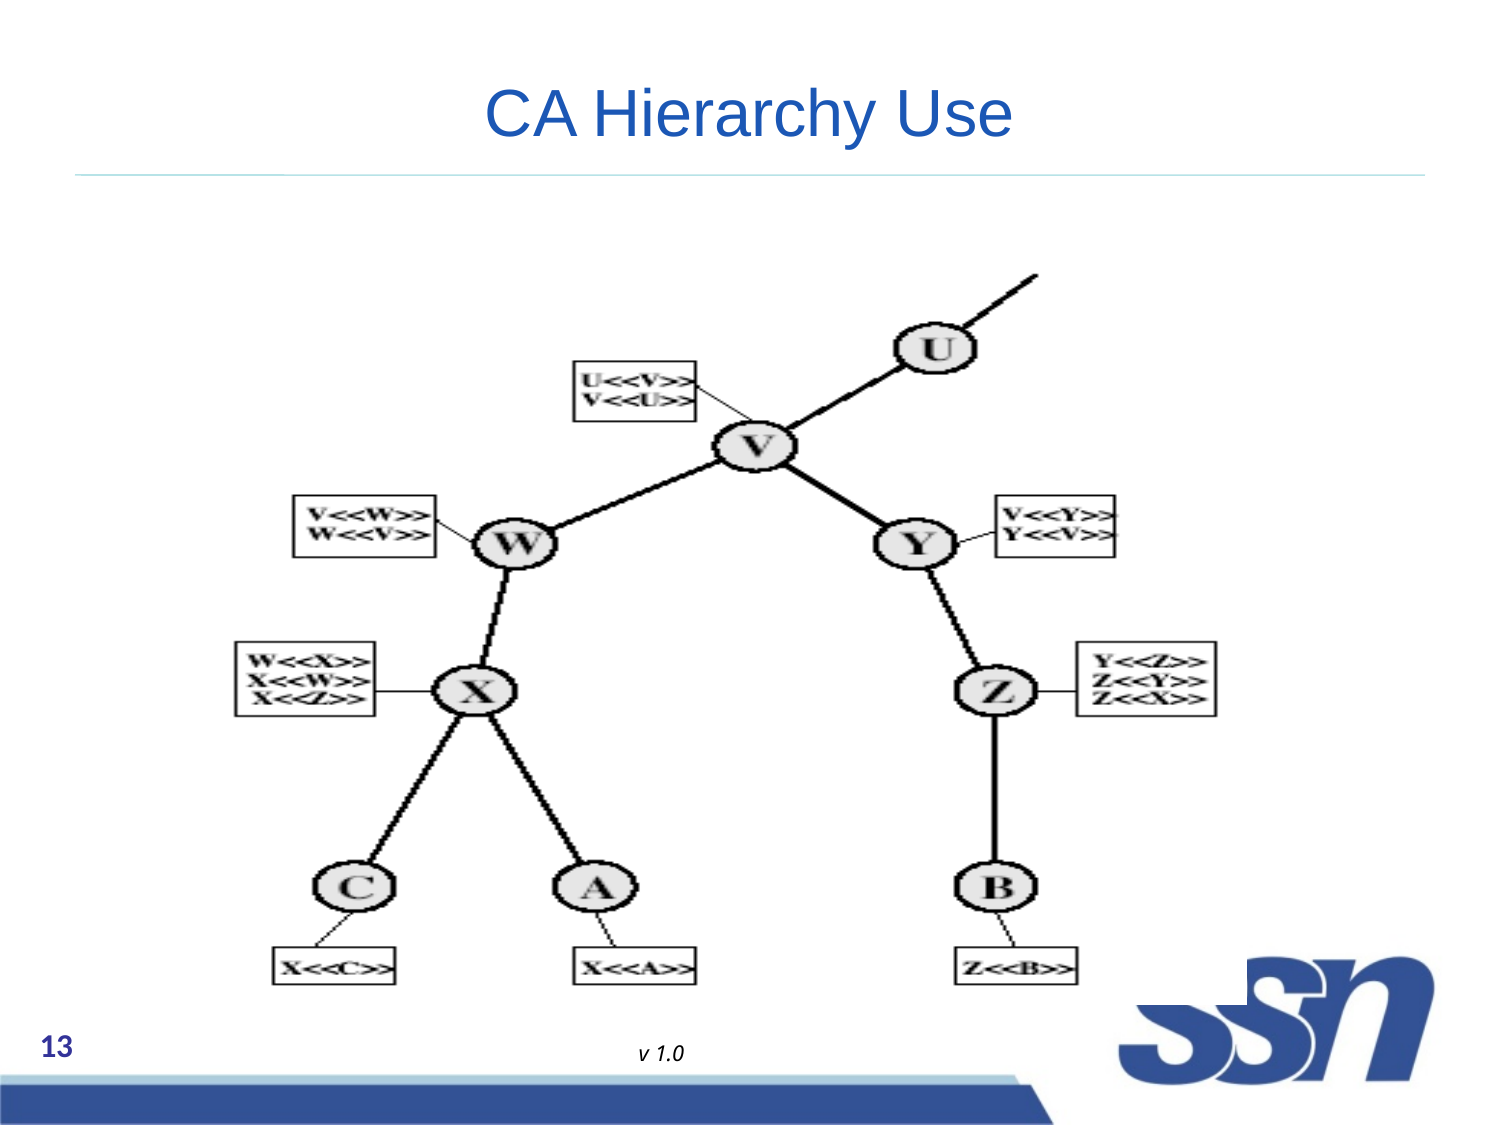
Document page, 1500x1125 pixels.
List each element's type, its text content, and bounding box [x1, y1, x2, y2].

picture [0, 913, 1500, 1125]
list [218, 262, 1247, 1006]
title CA Hierarchy Use [75, 45, 1425, 175]
